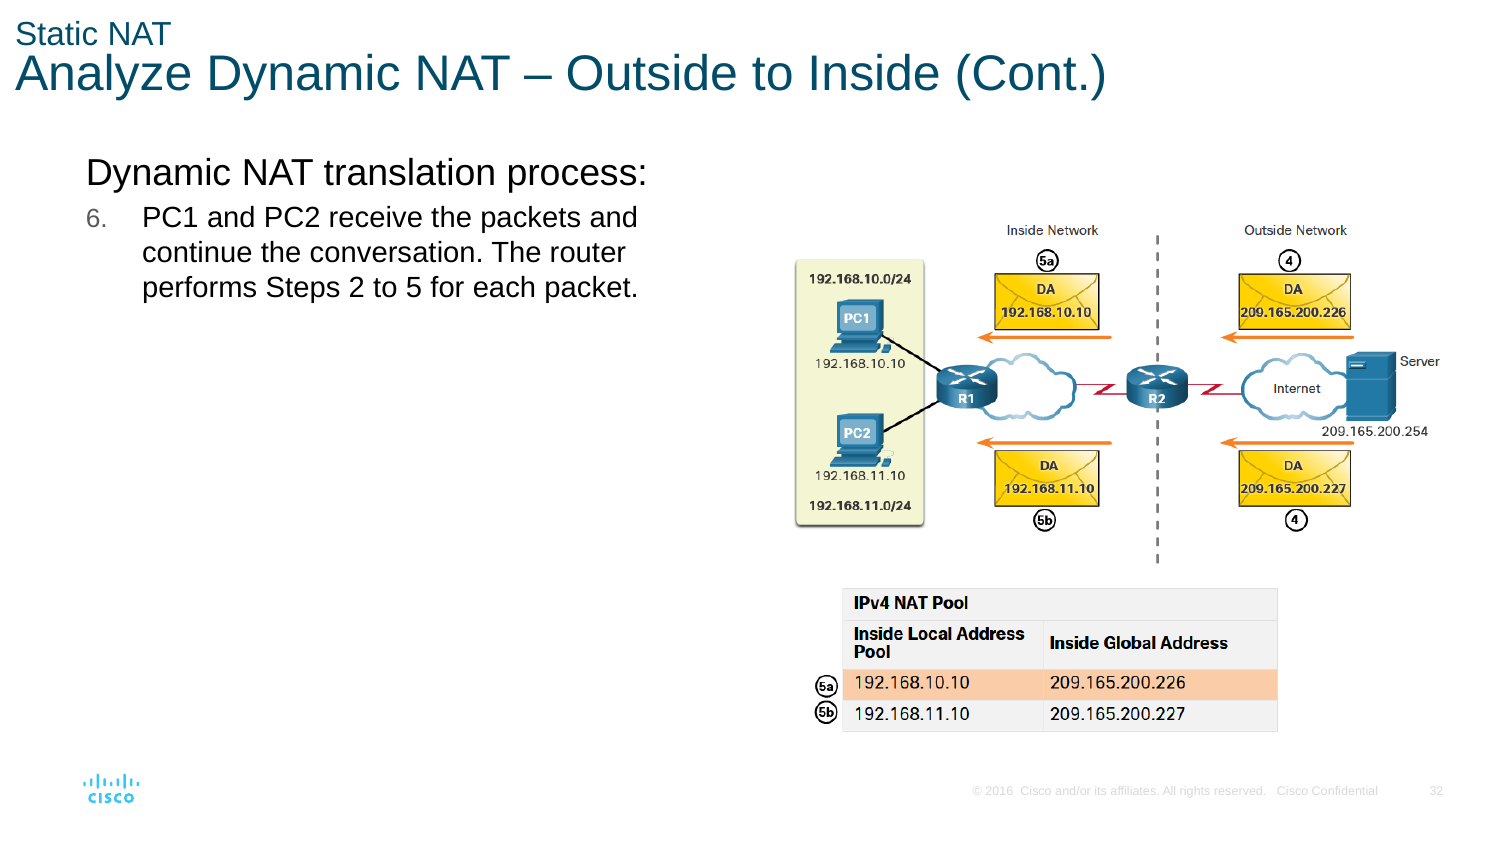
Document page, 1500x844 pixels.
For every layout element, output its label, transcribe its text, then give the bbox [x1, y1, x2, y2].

list Dynamic NAT translation process: PC1 and PC2 receive the packets and continue the conversation. The router performs Steps 2 to 5 for each packet. [70, 140, 750, 819]
picture [788, 223, 1445, 736]
title Static NAT Analyze Dynamic NAT – Outside to Inside (Cont.) [0, 0, 1369, 121]
